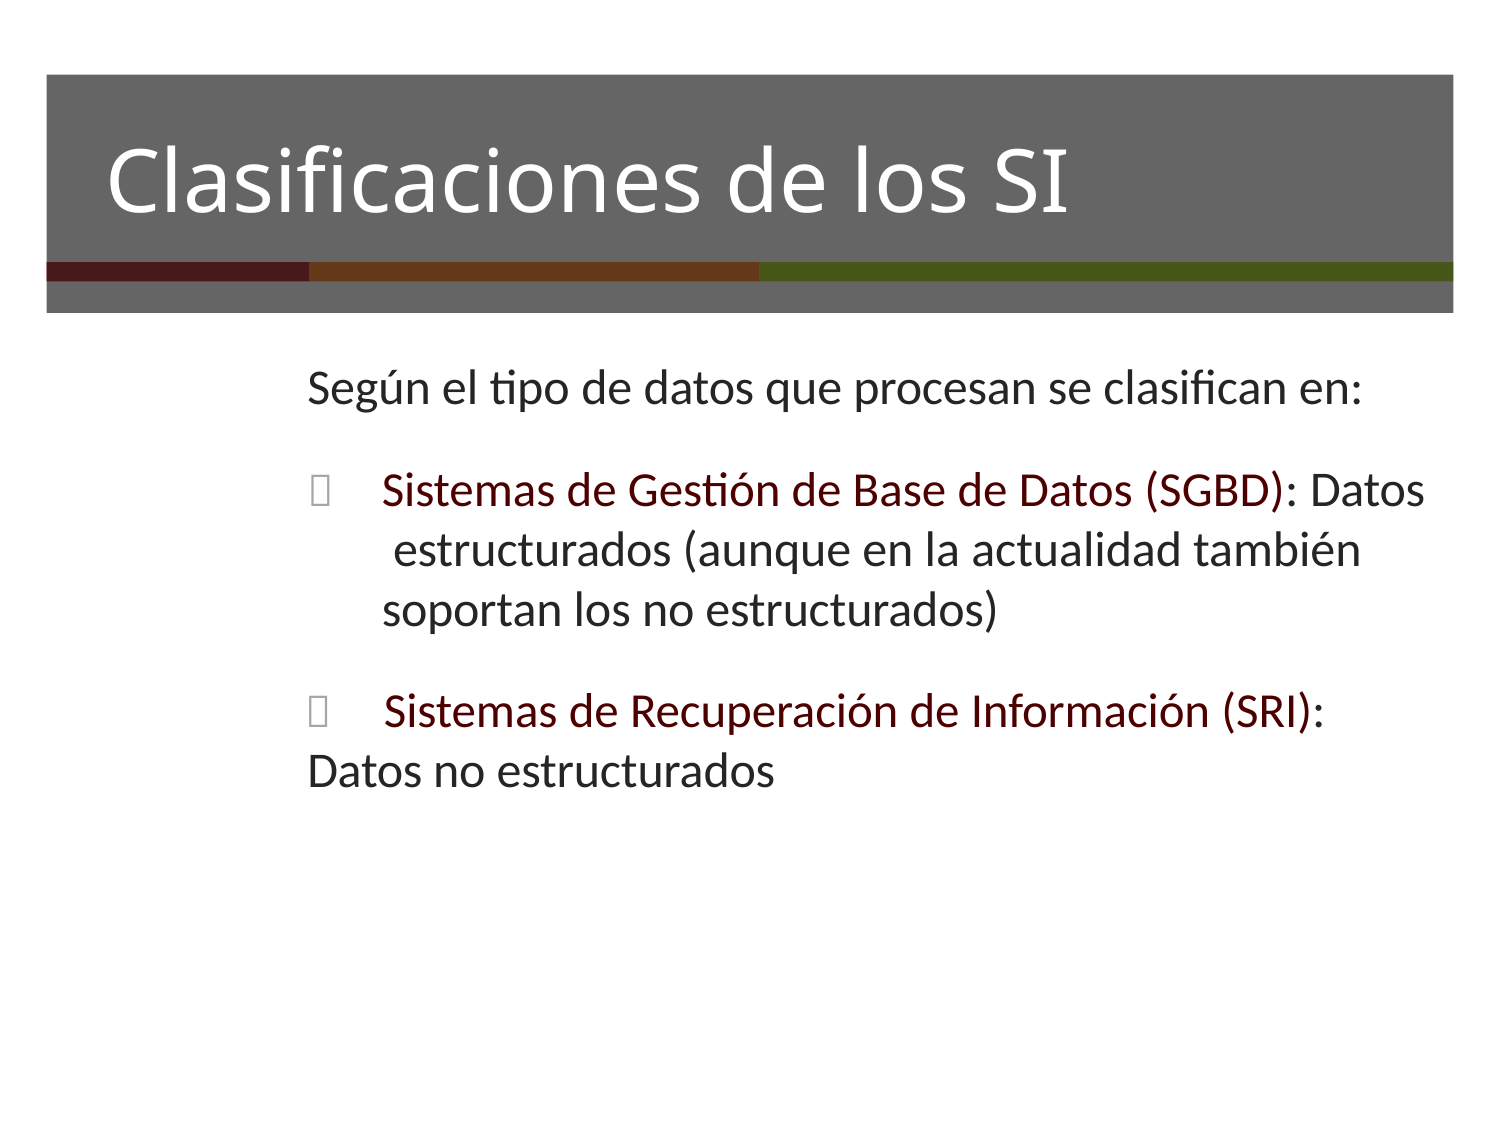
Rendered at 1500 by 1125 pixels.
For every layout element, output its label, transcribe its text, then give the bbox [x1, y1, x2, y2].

text_box Según el tipo de datos que procesan se clasifican en:  Sistemas de Gestión de Base de Datos (SGBD): Datos estructurados (aunque en la actualidad también soportan los no estructurados)  Sistemas de Recuperación de Información (SRI): Datos no estructurados [305, 352, 1430, 798]
title Clasificaciones de los SI [46, 74, 1454, 313]
